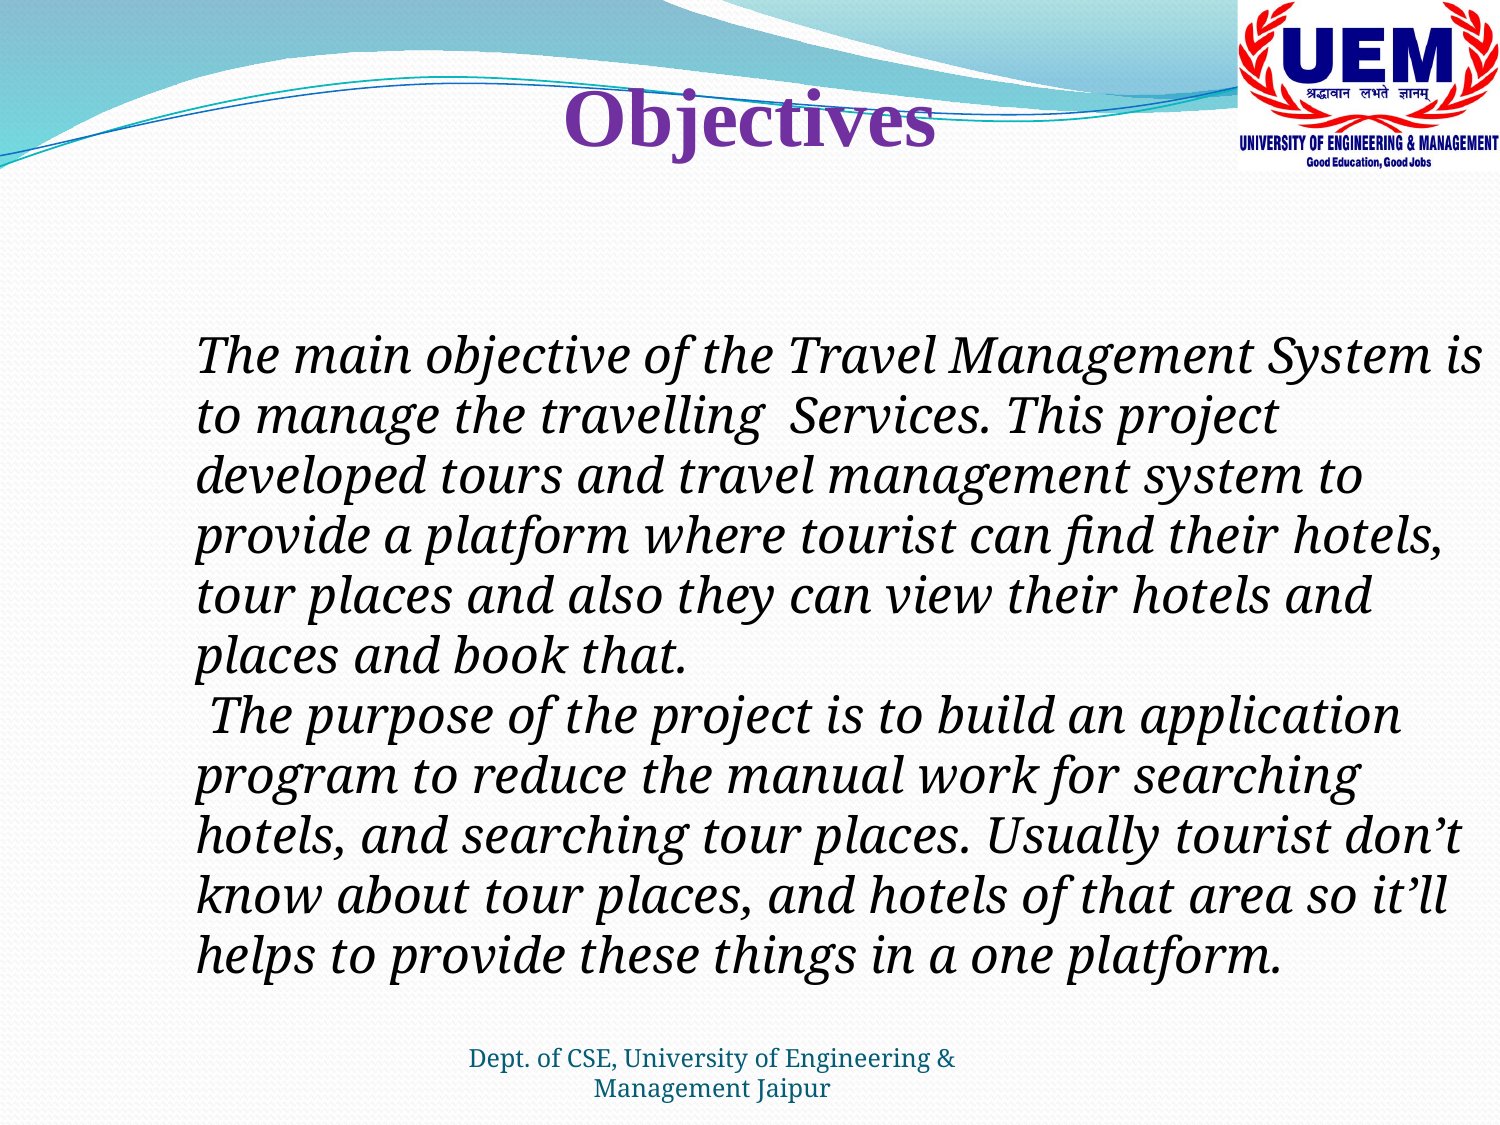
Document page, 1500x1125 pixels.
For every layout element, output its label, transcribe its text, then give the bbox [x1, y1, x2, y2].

text_box [87, 212, 1413, 933]
picture [1237, 0, 1500, 172]
text_box The main objective of the Travel Management System is to manage the travelling Services. This project developed tours and travel management system to provide a platform where tourist can find their hotels, tour places and also they can view their hotels and places and book that. The purpose of the project is to build an application program to reduce the manual work for searching hotels, and searching tour places. Usually tourist don’t know about tour places, and hotels of that area so it’ll helps to provide these things in a one platform. [180, 316, 1500, 992]
footer Dept. of CSE, University of Engineering & Management Jaipur [437, 1042, 988, 1103]
text_box Objectives [75, 41, 1230, 163]
